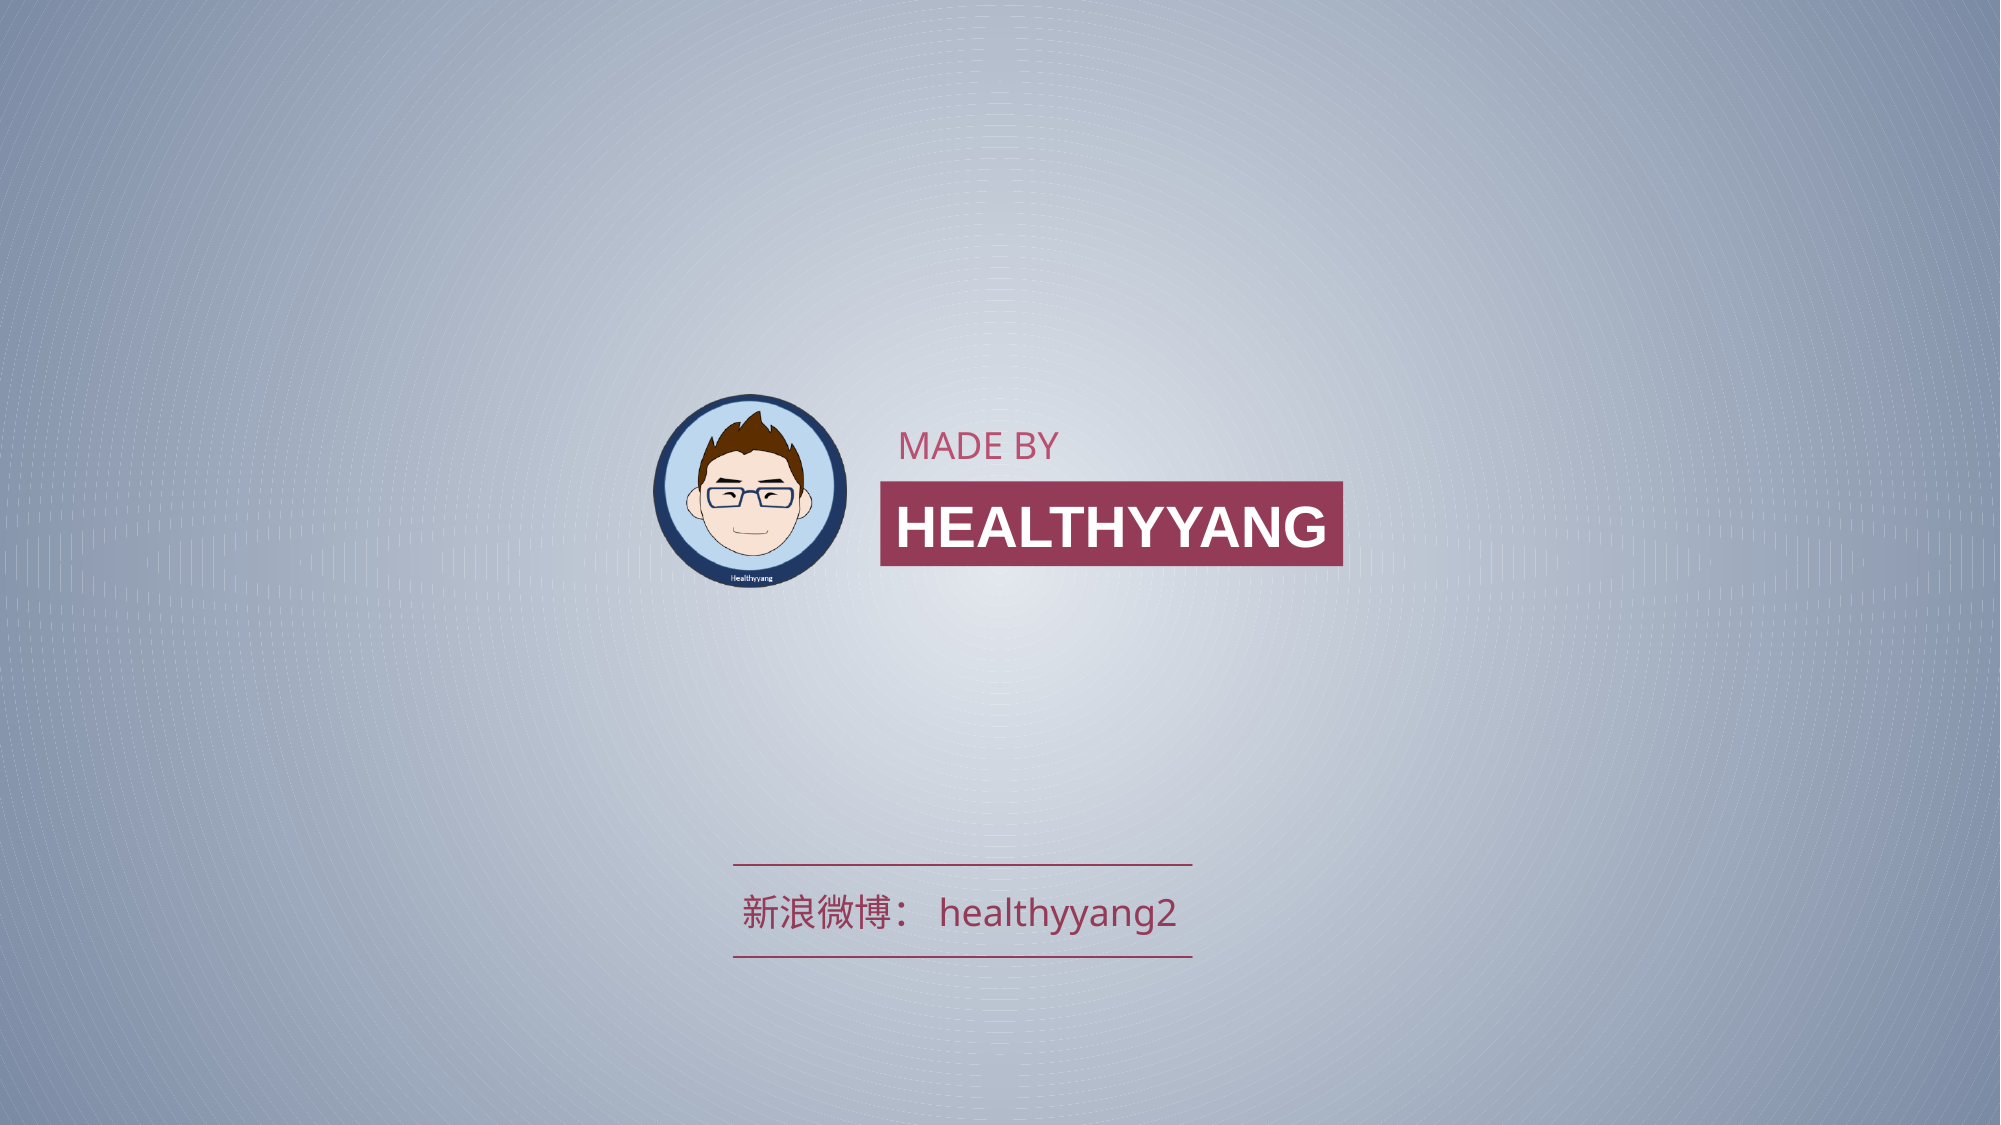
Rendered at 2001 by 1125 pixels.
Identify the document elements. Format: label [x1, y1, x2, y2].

text_box [653, 394, 1347, 588]
text_box [710, 864, 1210, 958]
